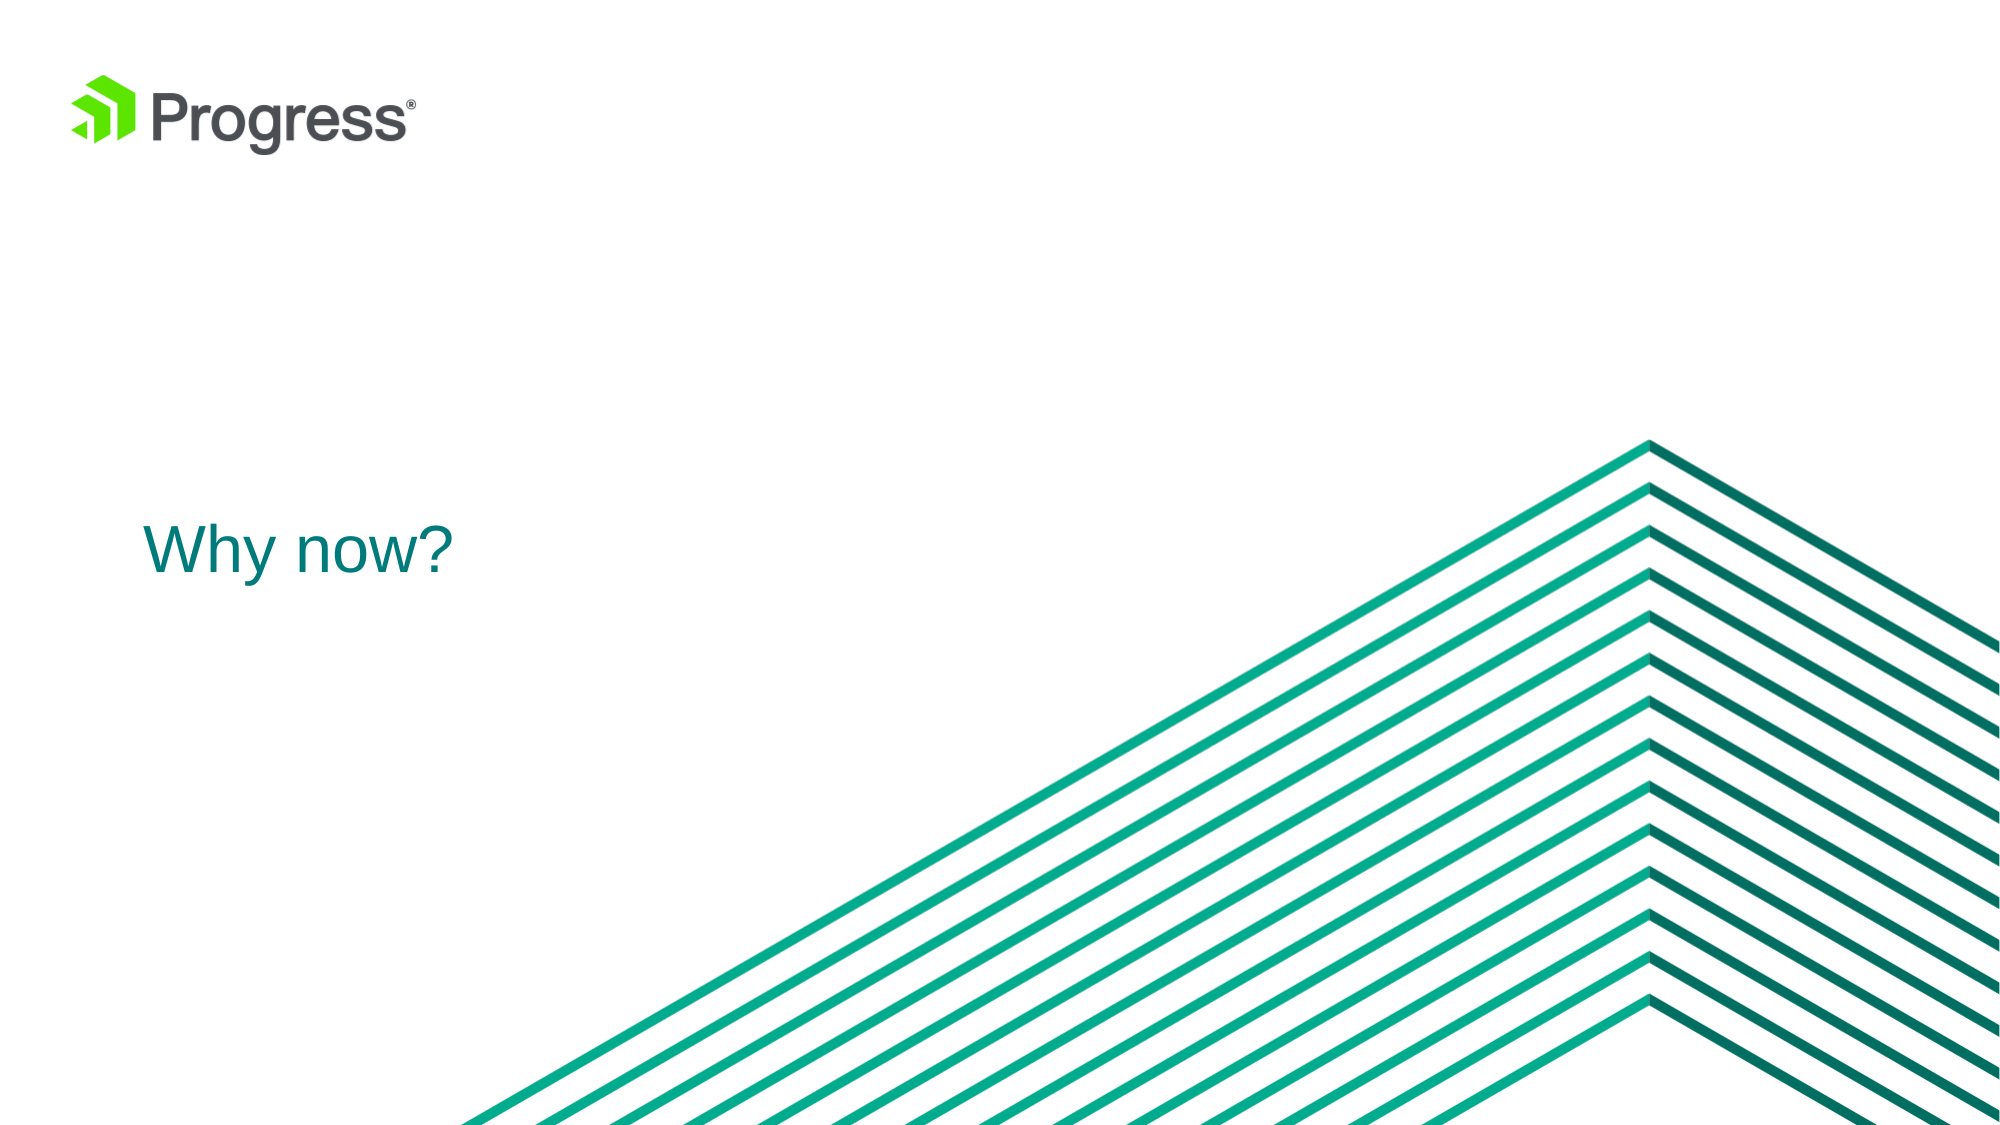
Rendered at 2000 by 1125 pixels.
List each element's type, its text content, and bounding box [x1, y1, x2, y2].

picture [0, 0, 2000, 1125]
title Why now? [128, 506, 1205, 596]
